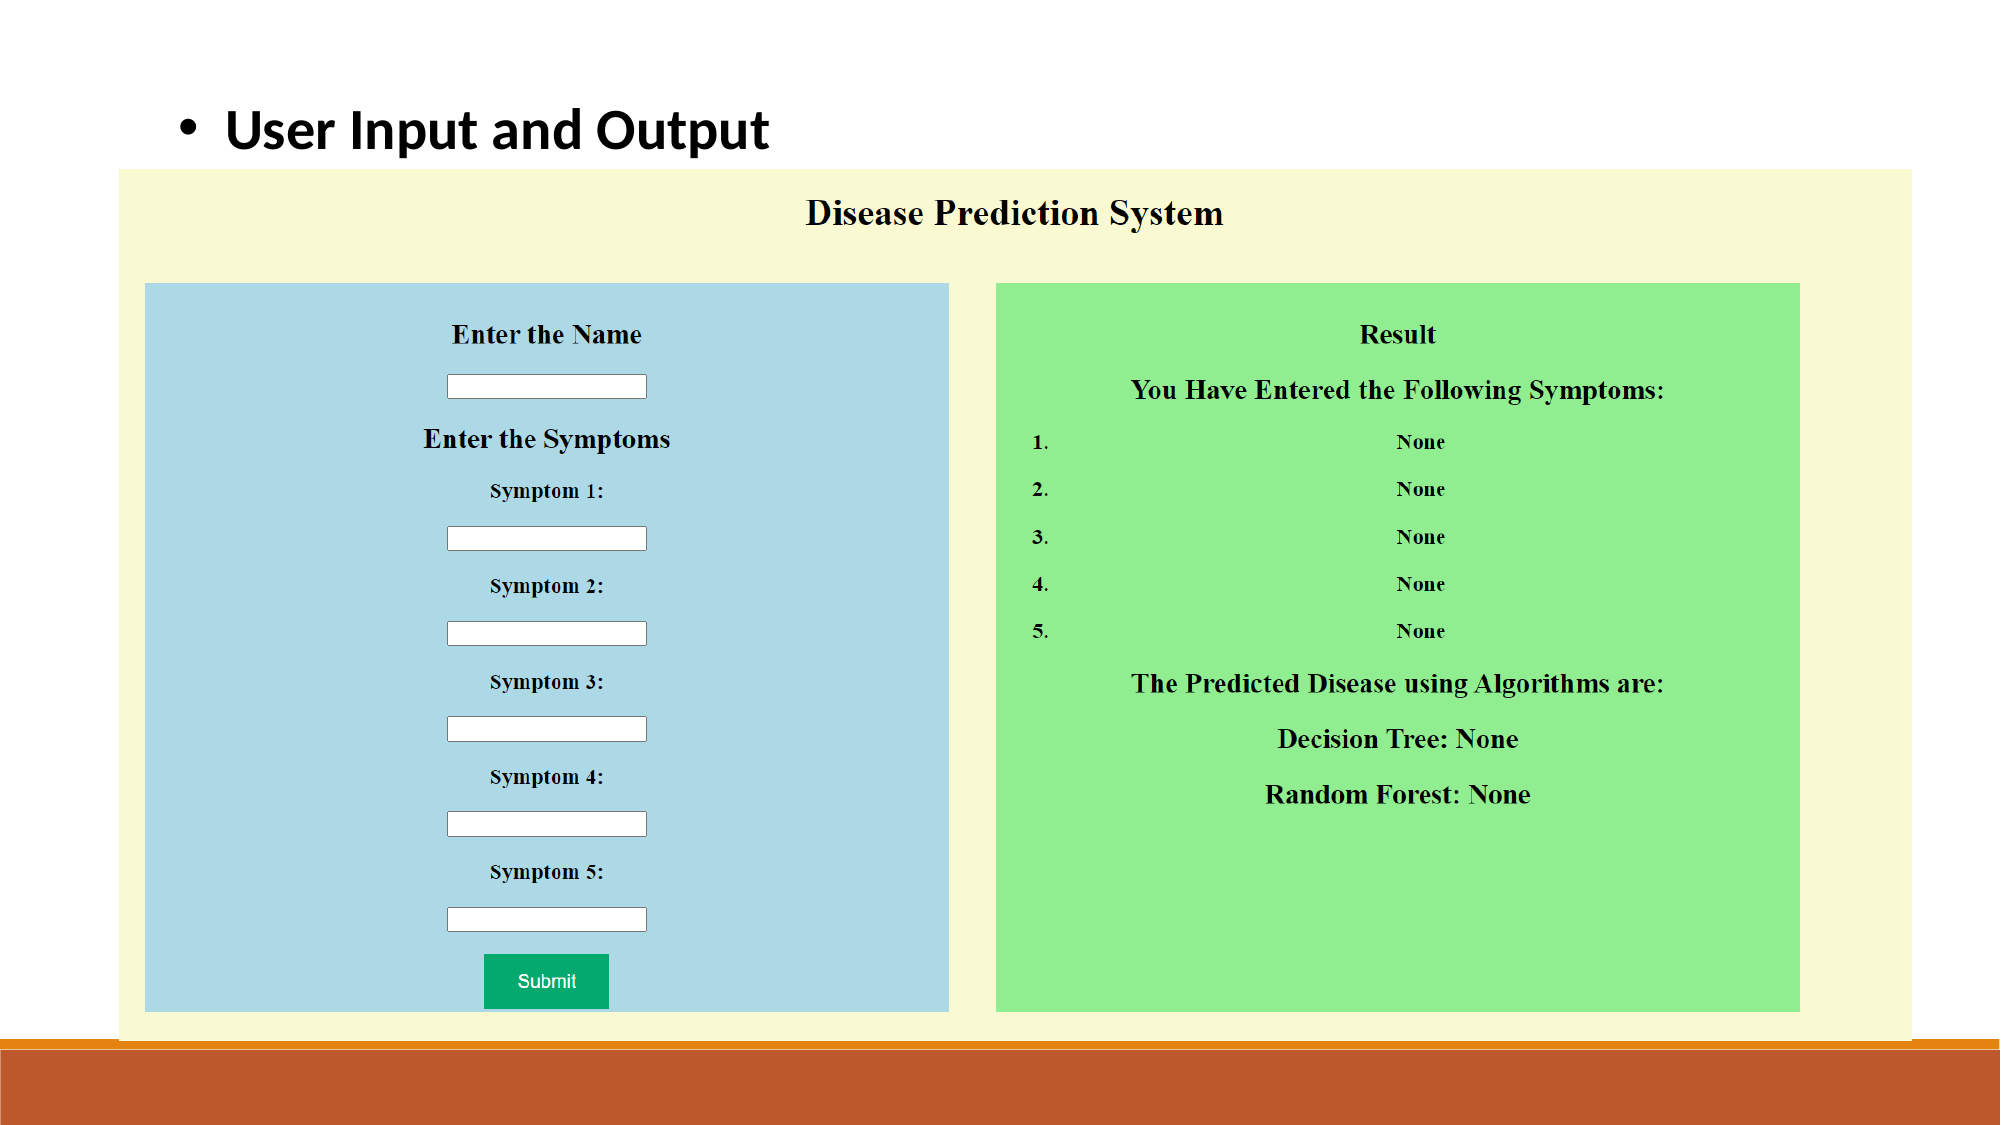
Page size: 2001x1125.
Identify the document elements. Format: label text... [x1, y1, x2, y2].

text_box User Input and Output [163, 83, 1164, 165]
picture [118, 169, 1912, 1042]
